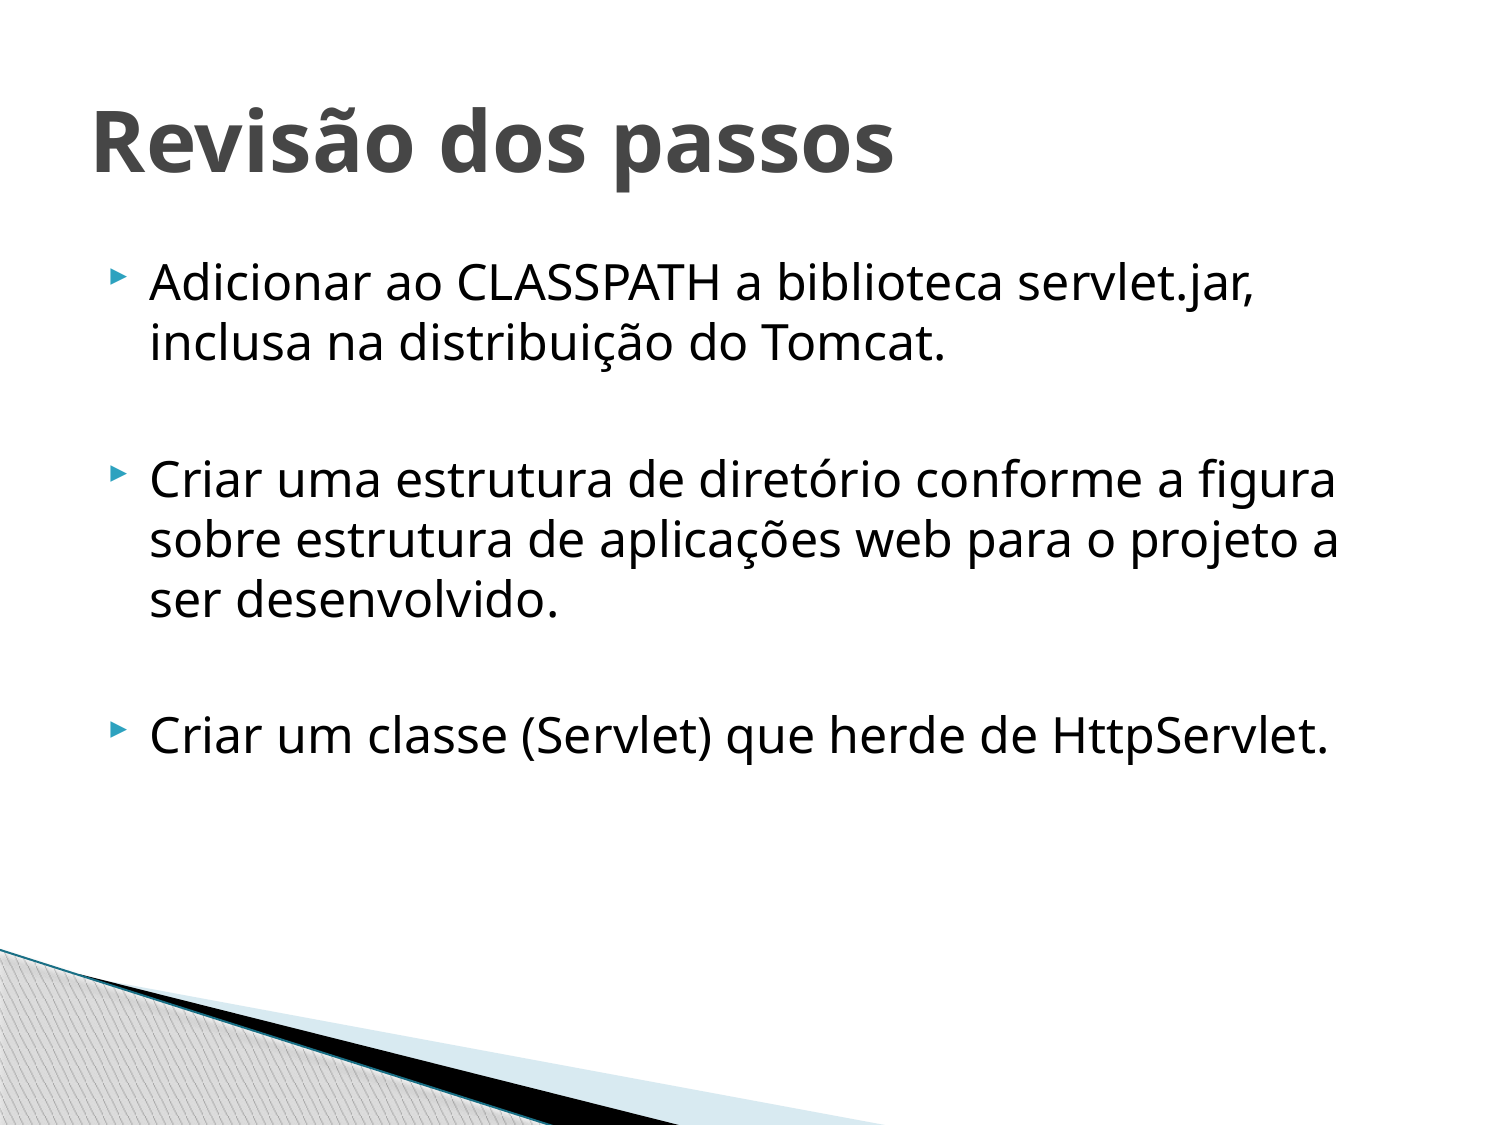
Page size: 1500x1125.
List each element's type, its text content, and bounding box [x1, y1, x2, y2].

title Revisão dos passos [75, 45, 1425, 233]
list Adicionar ao CLASSPATH a biblioteca servlet.jar, inclusa na distribuição do Tomcat. Criar uma estrutura de diretório conforme a figura sobre estrutura de aplicações web para o projeto a ser desenvolvido. Criar um classe (Servlet) que herde de HttpServlet. [75, 243, 1425, 986]
